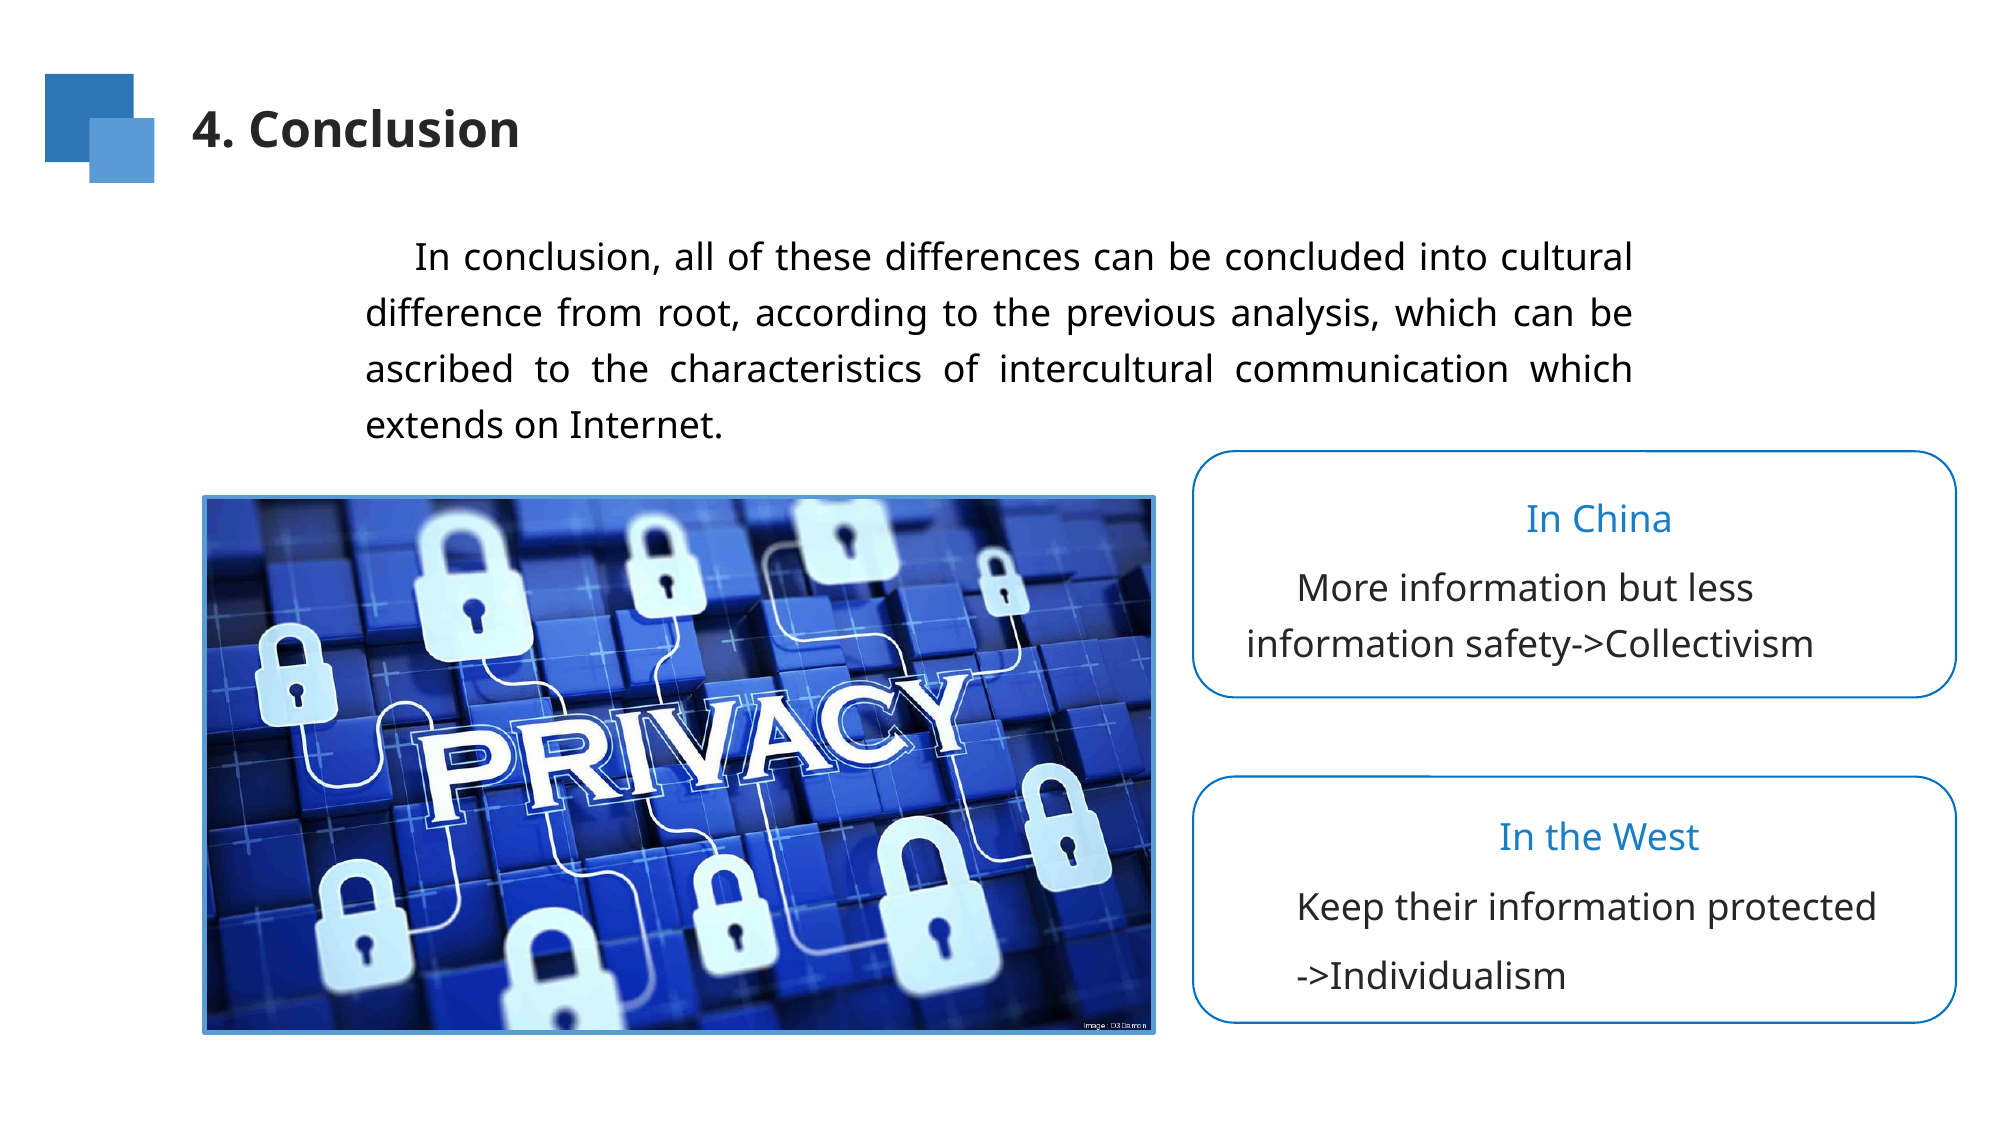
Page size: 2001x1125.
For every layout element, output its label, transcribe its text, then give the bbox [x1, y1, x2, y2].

text_box 4. Conclusion [177, 90, 1345, 166]
text_box In conclusion, all of these differences can be concluded into cultural difference from root, according to the previous analysis, which can be ascribed to the characteristics of intercultural communication which extends on Internet. [350, 214, 1650, 454]
picture [206, 498, 1152, 1031]
text_box In the West Keep their information protected ->Individualism [1192, 775, 1958, 1024]
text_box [45, 73, 155, 183]
text_box In China More information but less information safety->Collectivism [1192, 450, 1958, 699]
